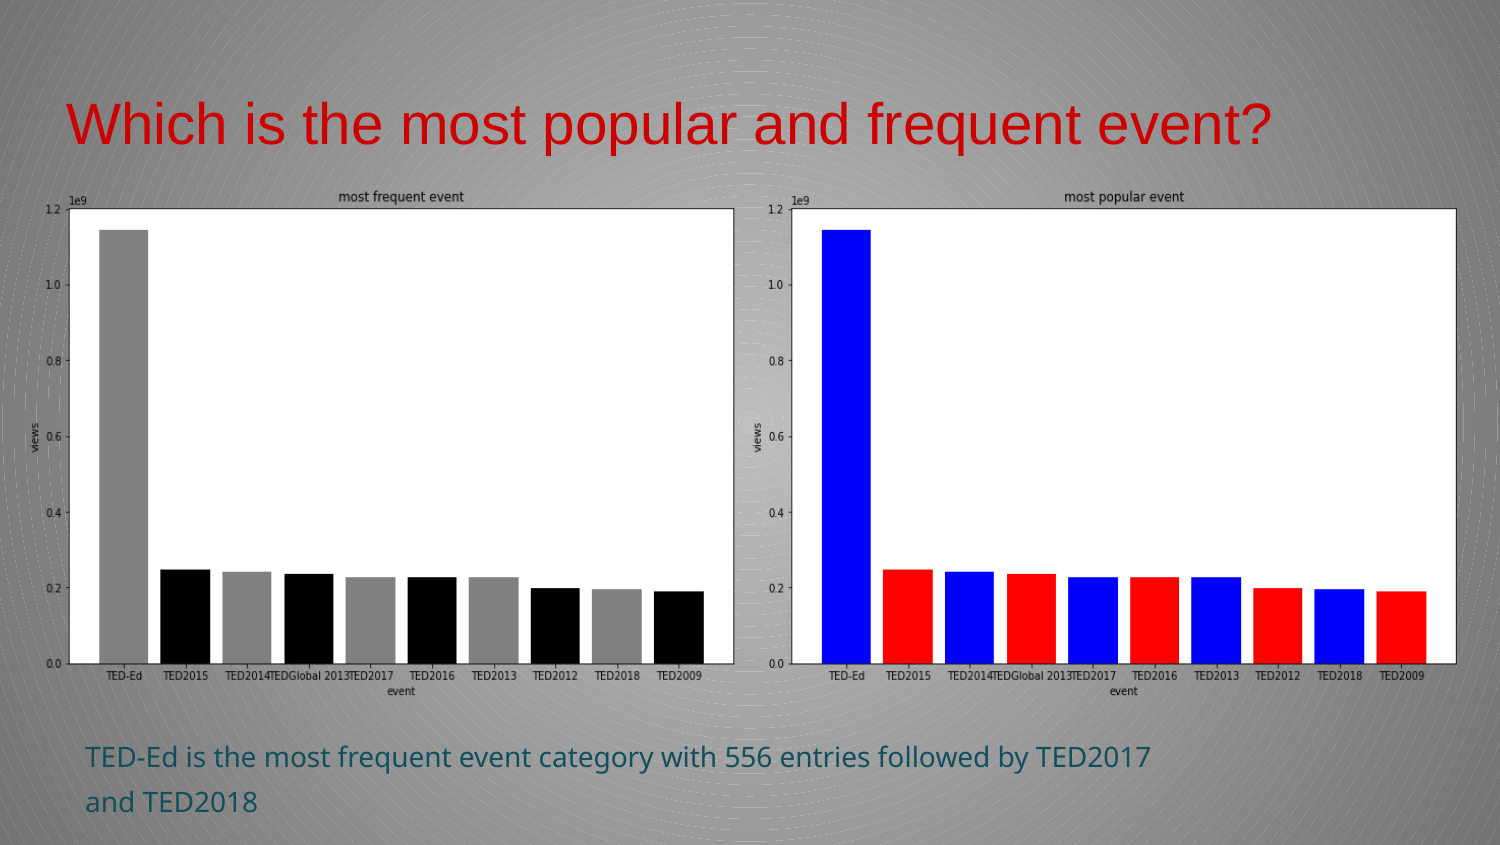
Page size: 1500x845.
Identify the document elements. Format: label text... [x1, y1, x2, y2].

picture [24, 182, 1463, 705]
title Which is the most popular and frequent event? [64, 84, 1276, 181]
text_box TED-Ed is the most frequent event category with 556 entries followed by TED2017 and TED2018 [85, 725, 1169, 845]
